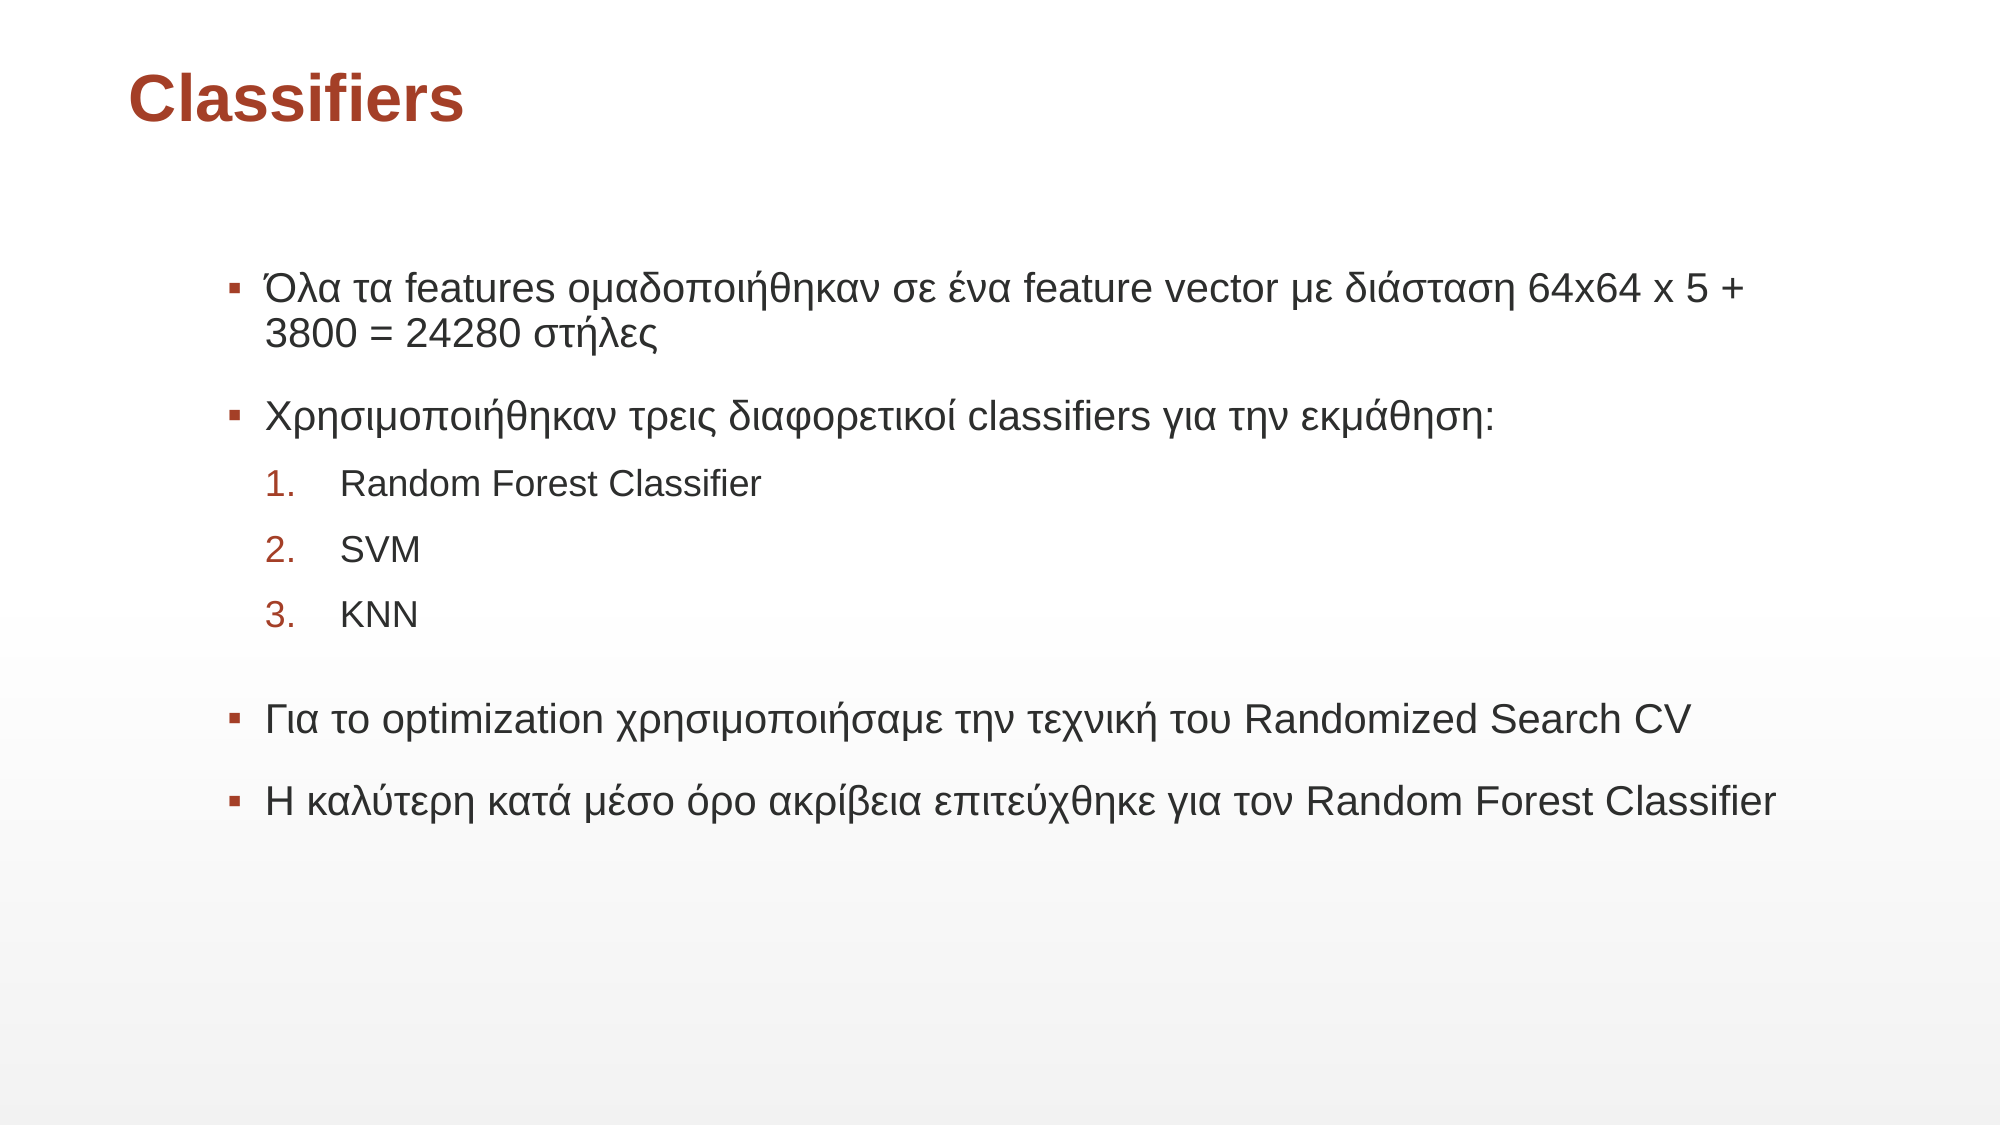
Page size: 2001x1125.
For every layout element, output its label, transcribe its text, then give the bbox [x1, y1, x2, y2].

text_box Classifiers [113, 50, 1689, 144]
list Όλα τα features ομαδοποιήθηκαν σε ένα feature vector με διάσταση 64x64 x 5 + 3800 = 24280 στήλες Χρησιμοποιήθηκαν τρεις διαφορετικοί classifiers για την εκμάθηση: Random Forest Classifier SVM KNN [212, 171, 1814, 602]
text_box Για το optimization χρησιμοποιήσαμε την τεχνική του Randomized Search CV Η καλύτερη κατά μέσο όρο ακρίβεια επιτεύχθηκε για τον Random Forest Classifier [212, 602, 1814, 1125]
